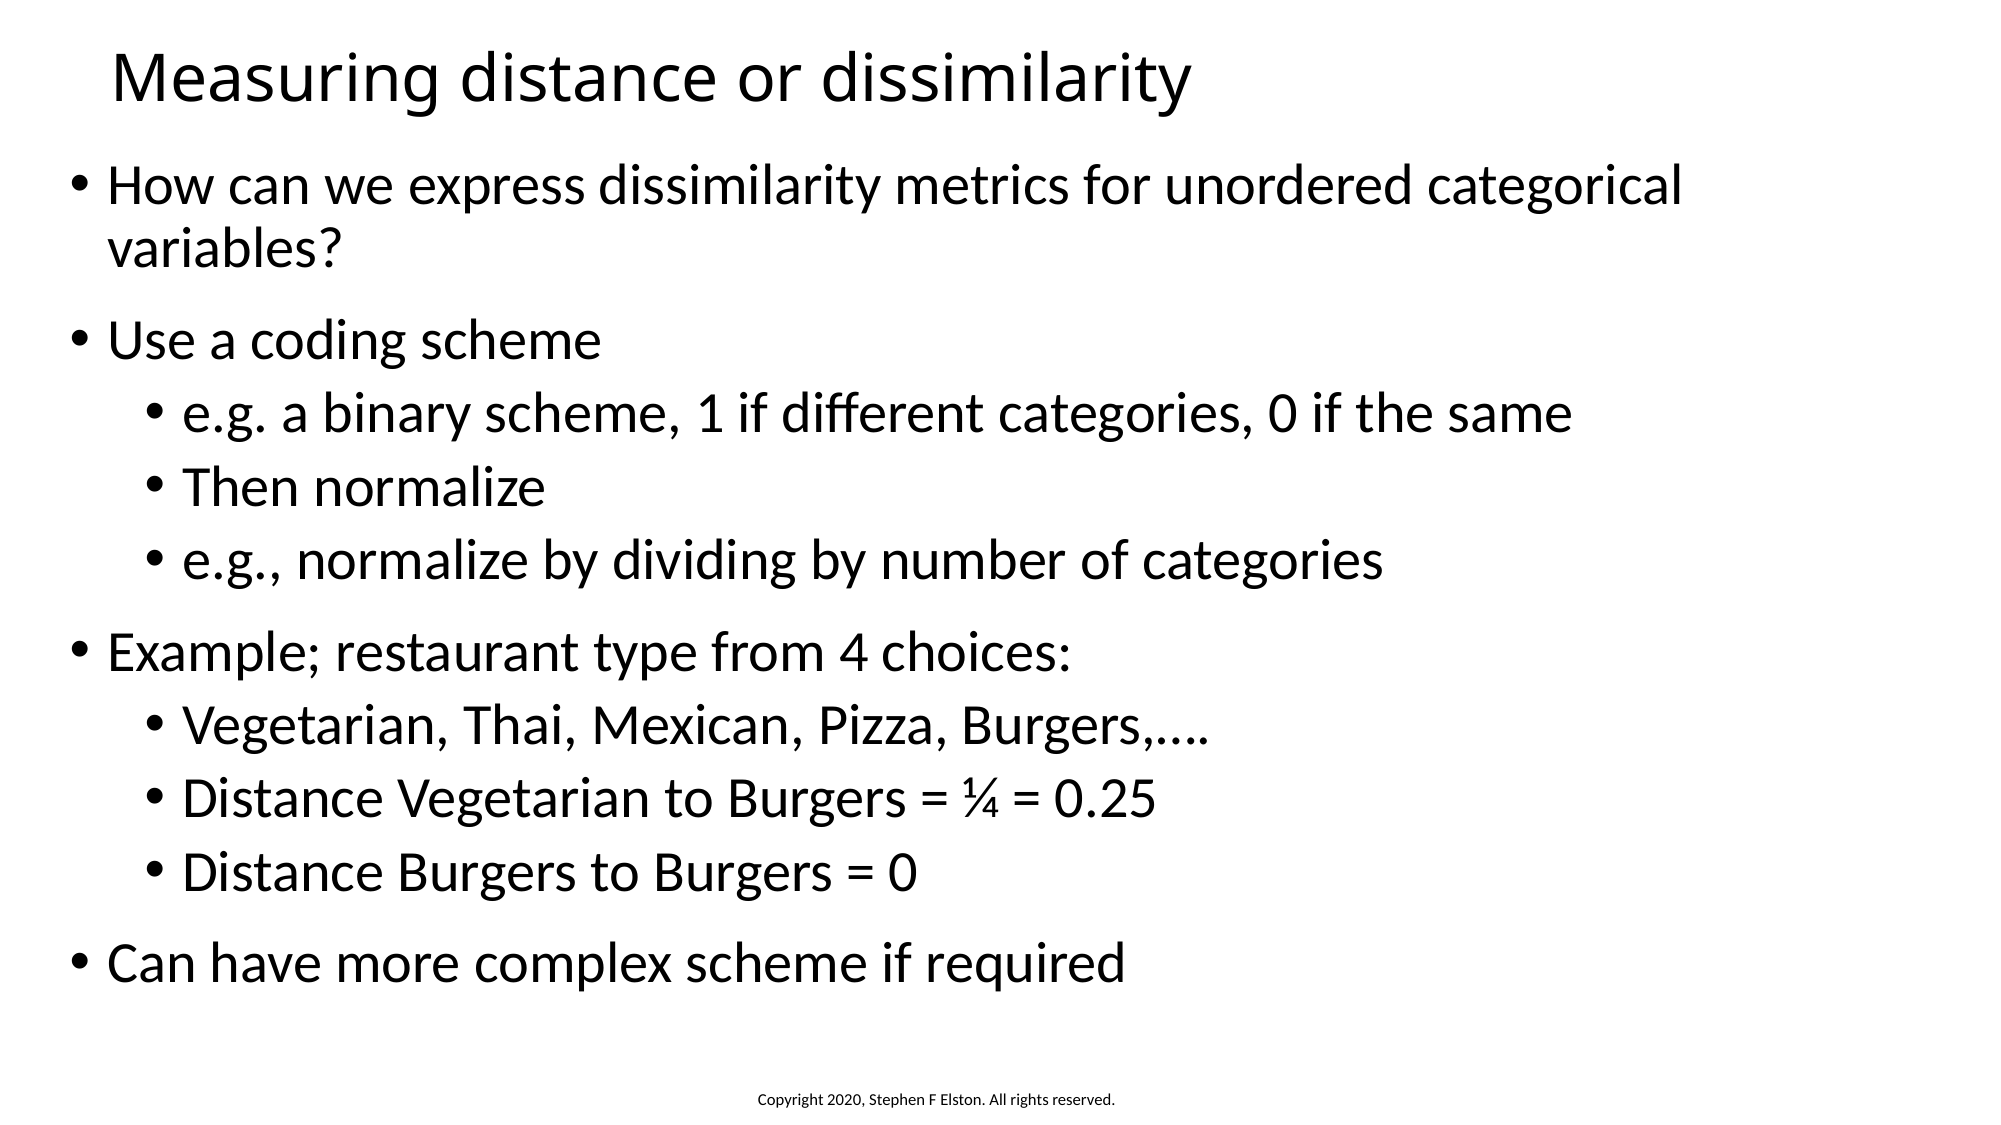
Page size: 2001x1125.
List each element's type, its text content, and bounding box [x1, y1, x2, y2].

text_box Copyright 2020, Stephen F Elston. All rights reserved. [210, 1081, 1668, 1117]
title Measuring distance or dissimilarity [95, 36, 1821, 124]
list How can we express dissimilarity metrics for unordered categorical variables? Use a coding scheme e.g. a binary scheme, 1 if different categories, 0 if the same Then normalize e.g., normalize by dividing by number of categories Example; restaurant type from 4 choices: Vegetarian, Thai, Mexican, Pizza, Burgers,…. Distance Vegetarian to Burgers = ¼ = 0.25 Distance Burgers to Burgers = 0 Can have more complex scheme if required [54, 146, 1946, 1082]
